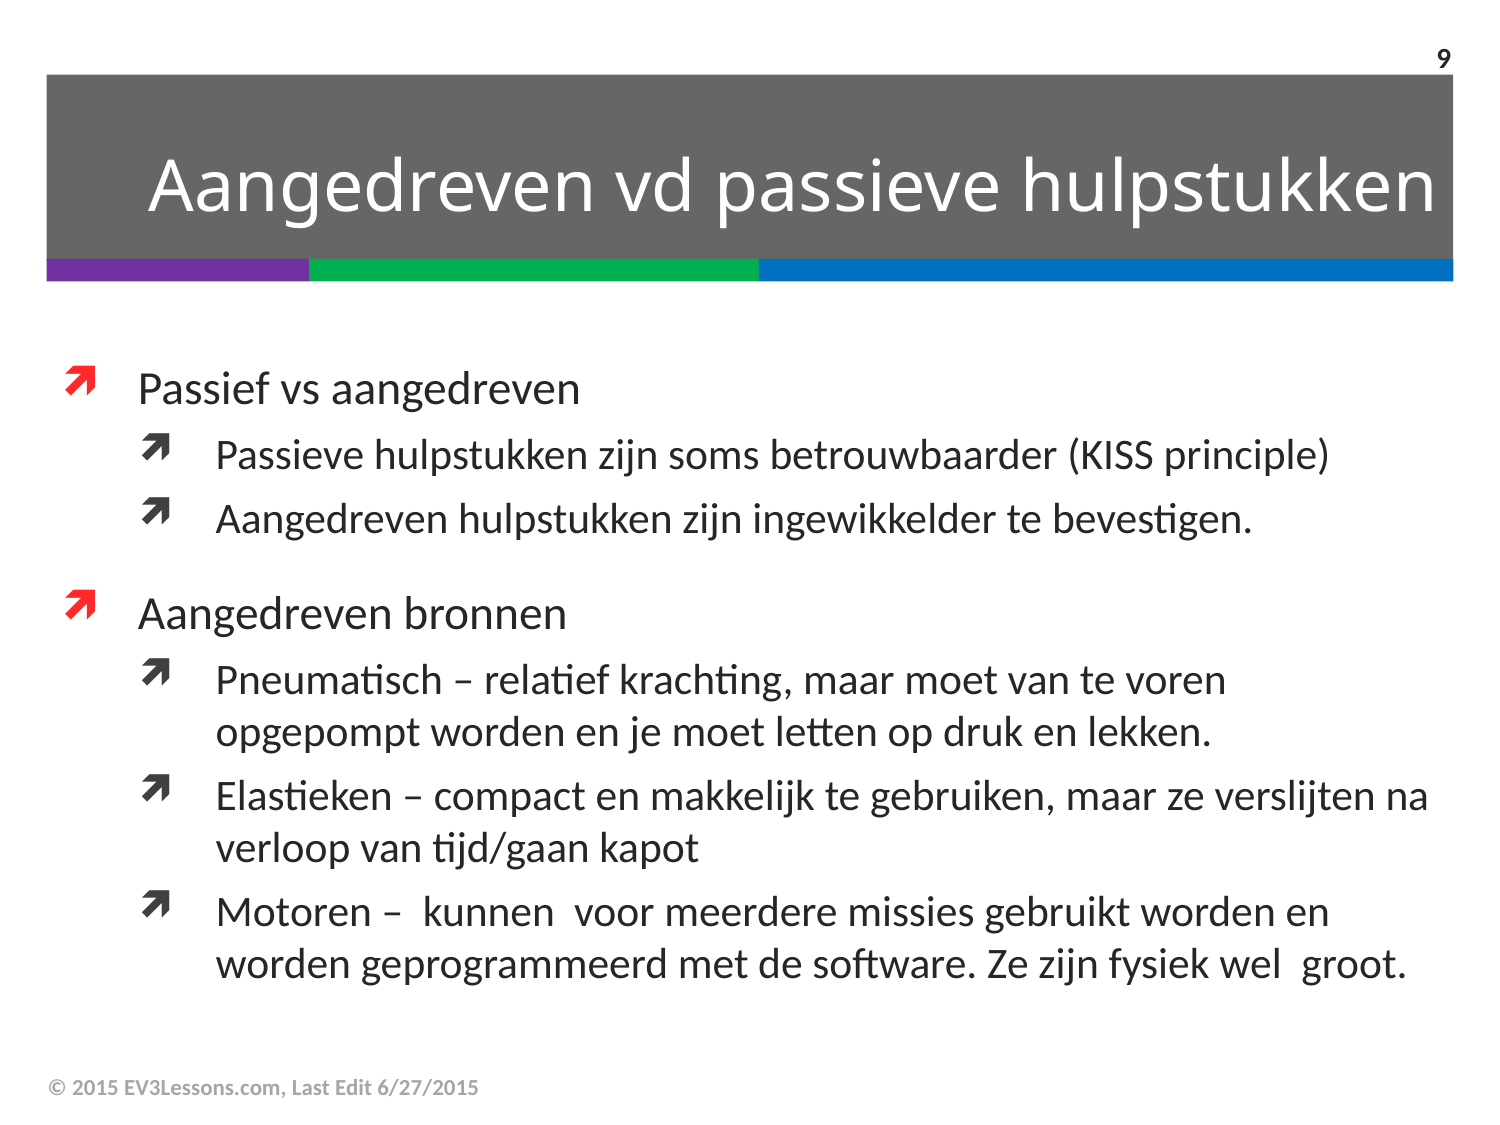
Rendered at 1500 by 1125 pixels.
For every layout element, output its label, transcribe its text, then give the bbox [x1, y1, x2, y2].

slide_number 9 [1362, 27, 1466, 87]
title Aangedreven vd passieve hulpstukken [46, 103, 1454, 263]
footer © 2015 EV3Lessons.com, Last Edit 6/27/2015 [32, 1055, 1038, 1116]
list Passief vs aangedreven Passieve hulpstukken zijn soms betrouwbaarder (KISS principle) Aangedreven hulpstukken zijn ingewikkelder te bevestigen. Aangedreven bronnen Pneumatisch – relatief krachting, maar moet van te voren opgepompt worden en je moet letten op druk en lekken. Elastieken – compact en makkelijk te gebruiken, maar ze verslijten na verloop van tijd/gaan kapot Motoren – kunnen voor meerdere missies gebruikt worden en worden geprogrammeerd met de software. Ze zijn fysiek wel groot. [46, 350, 1454, 1005]
